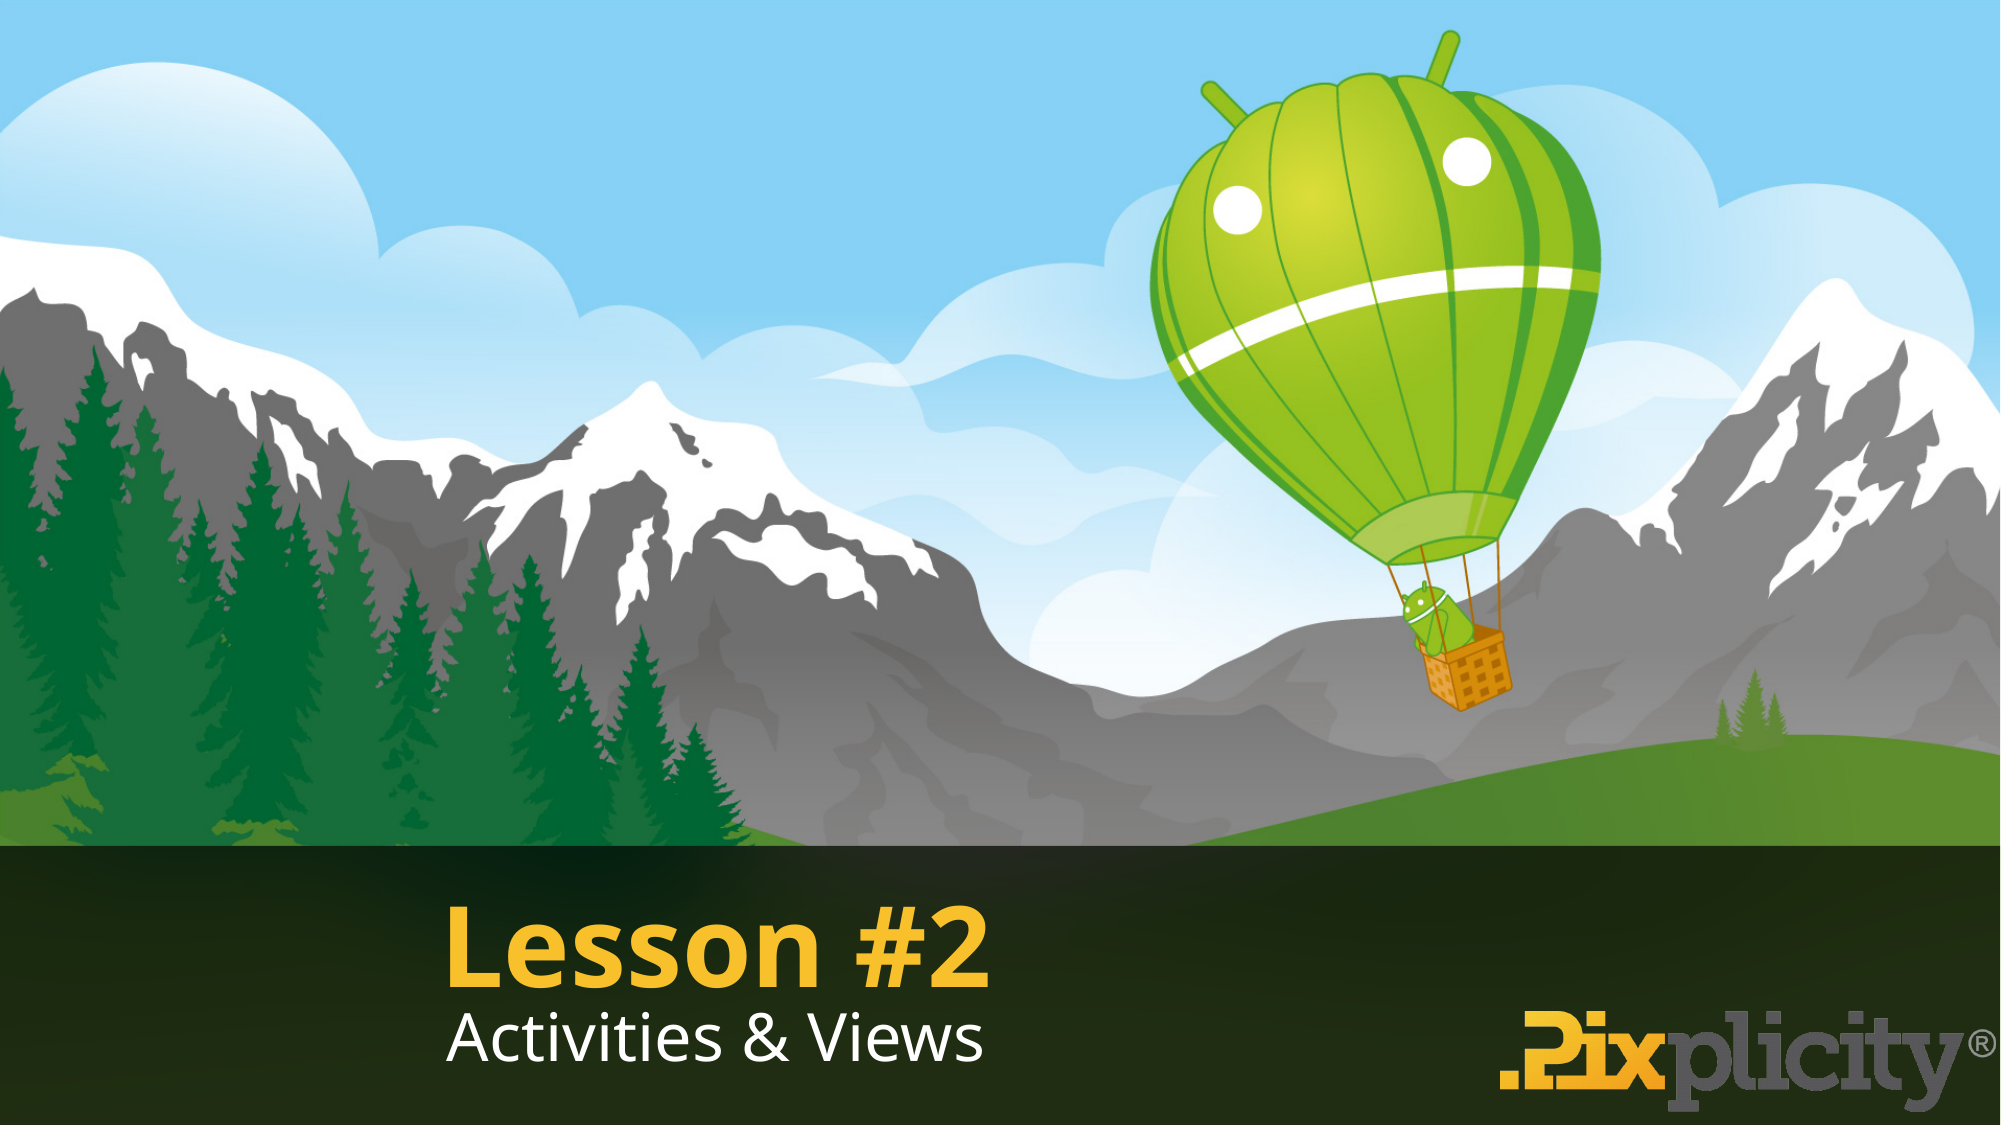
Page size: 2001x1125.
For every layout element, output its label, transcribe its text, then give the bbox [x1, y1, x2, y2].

picture [0, 0, 2001, 1125]
subtitle Activities & Views [0, 987, 1449, 1125]
title Lesson #2 [0, 864, 1449, 987]
